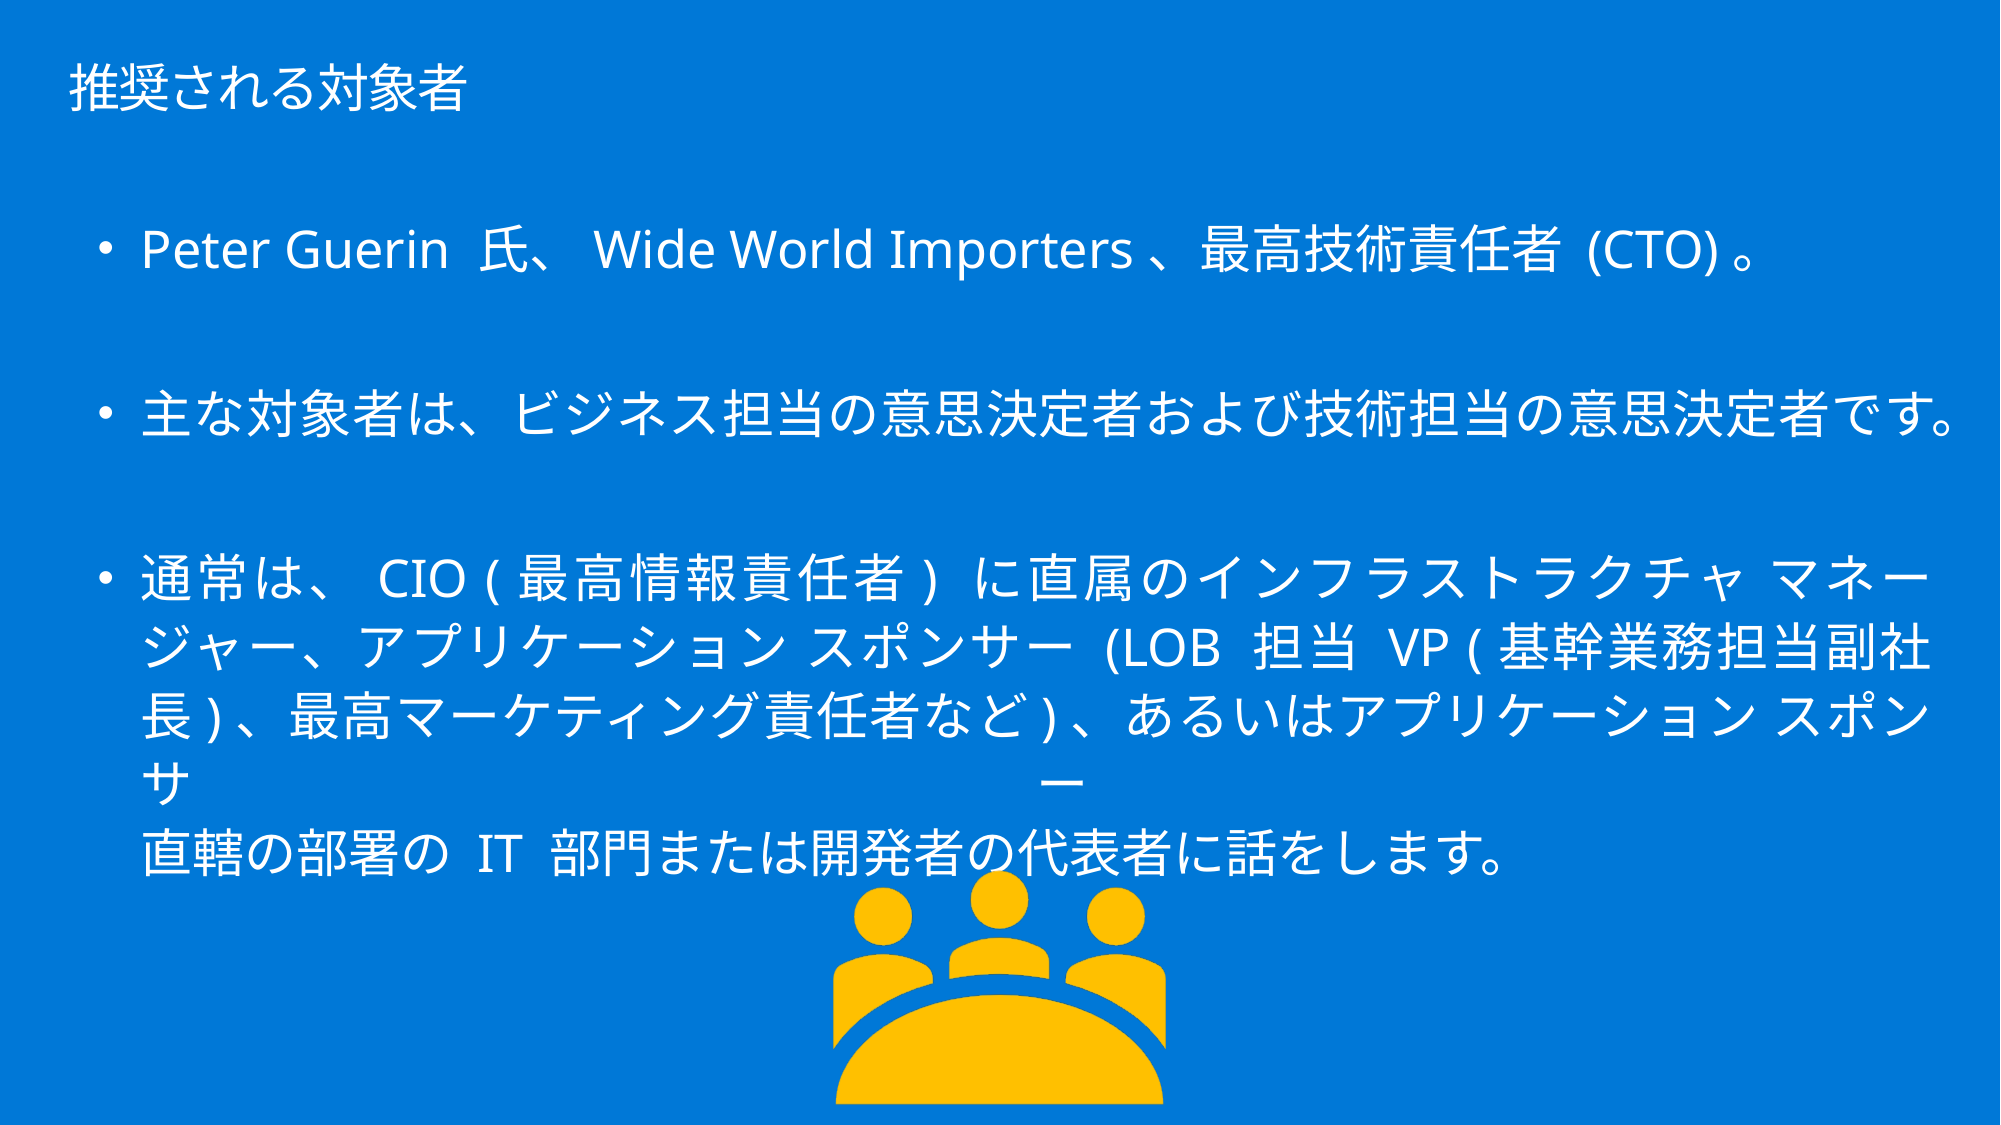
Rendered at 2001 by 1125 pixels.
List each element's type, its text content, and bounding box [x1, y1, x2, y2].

picture [800, 787, 1200, 1125]
title 推奨される対象者 [44, 47, 1957, 196]
list Peter Guerin 氏、Wide World Importers、最高技術責任者 (CTO)。 主な対象者は、ビジネス担当の意思決定者および技術担当の意思決定者です。 通常は、CIO (最高情報責任者) に直属のインフラストラクチャ マネージャー、アプリケーション スポンサー (LOB 担当 VP (基幹業務担当副社長)、最高マーケティング責任者など)、あるいはアプリケーション スポンサー 直轄の部署の IT 部門または開発者の代表者に話をします。 [44, 195, 1956, 899]
